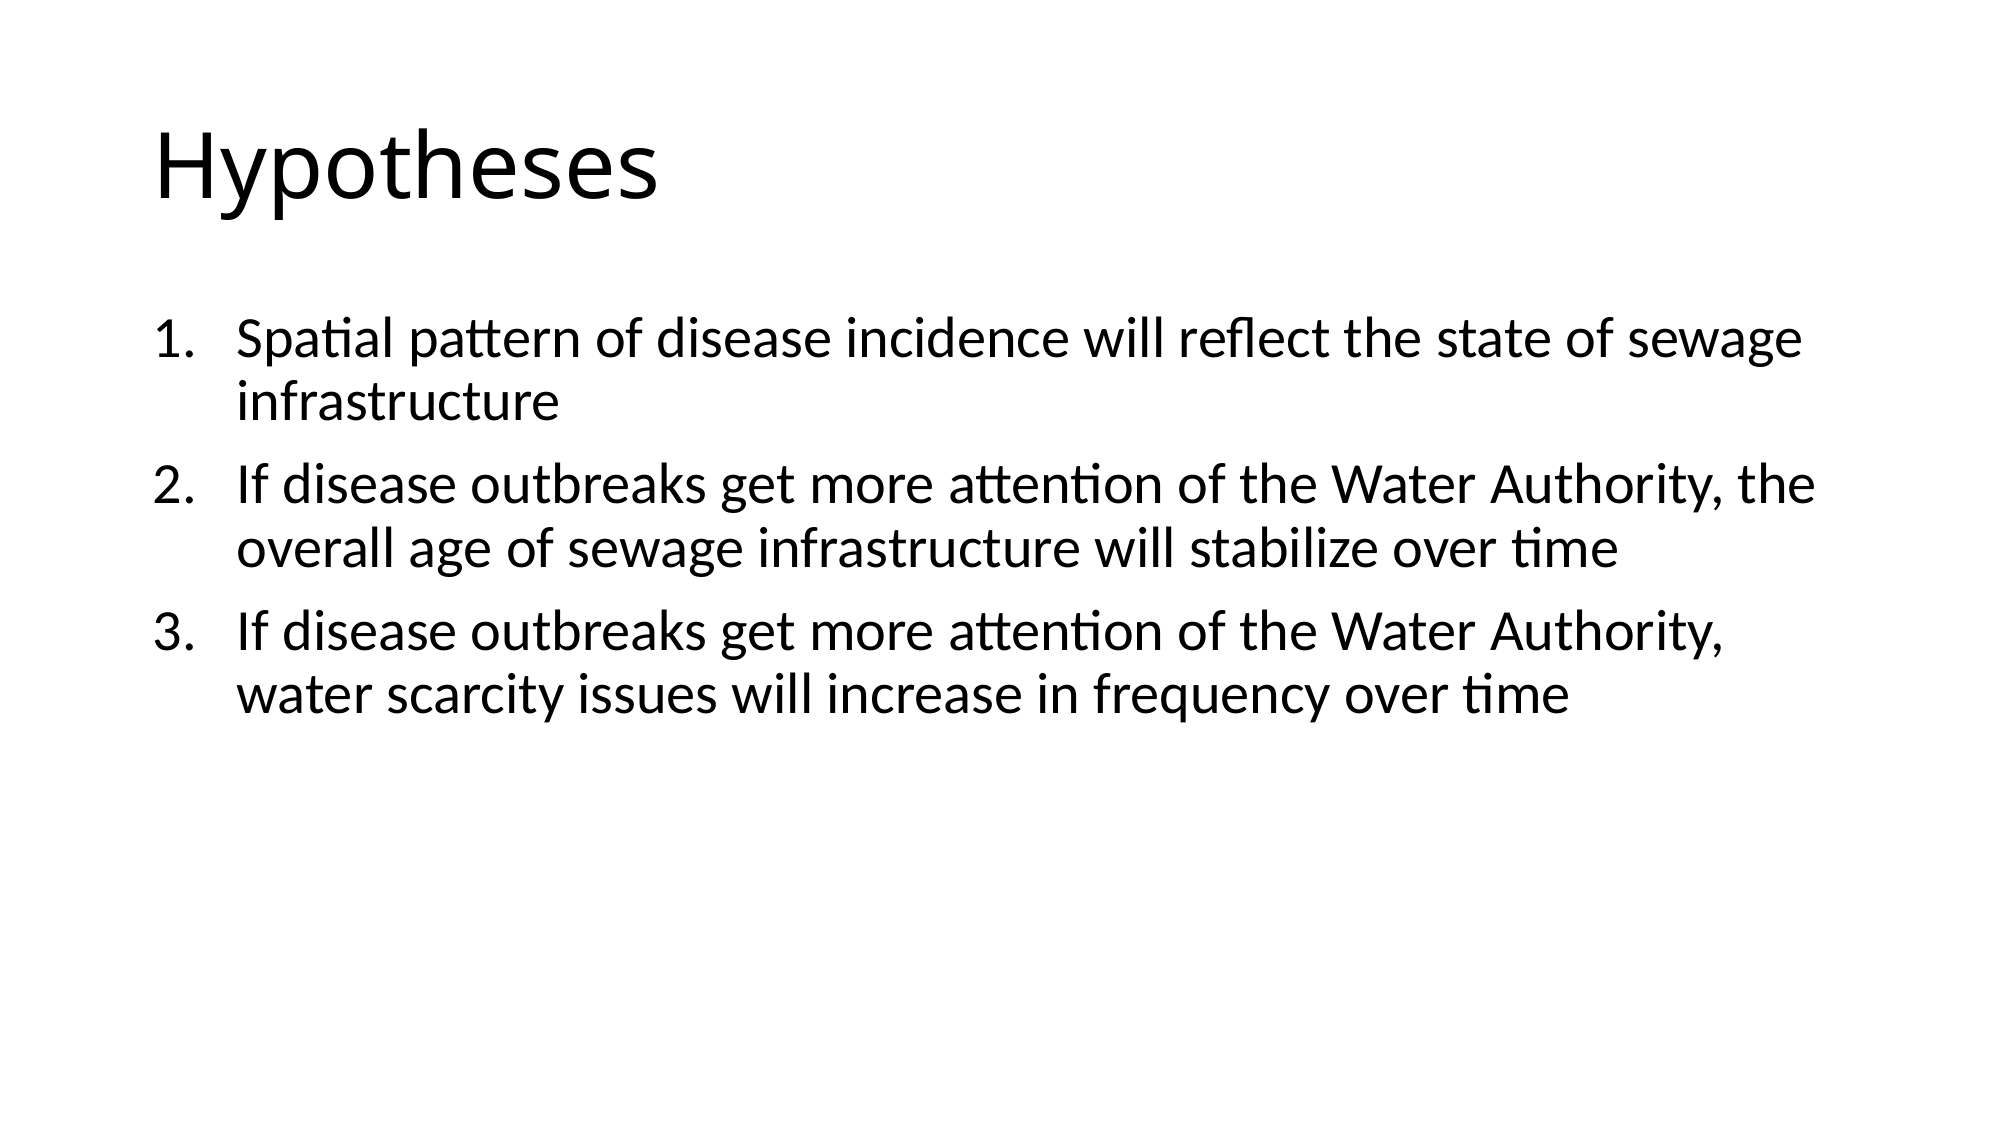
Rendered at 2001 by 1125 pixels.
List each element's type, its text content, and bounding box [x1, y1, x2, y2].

list Spatial pattern of disease incidence will reflect the state of sewage infrastructure If disease outbreaks get more attention of the Water Authority, the overall age of sewage infrastructure will stabilize over time If disease outbreaks get more attention of the Water Authority, water scarcity issues will increase in frequency over time [137, 299, 1863, 828]
title Hypotheses [137, 59, 1863, 278]
